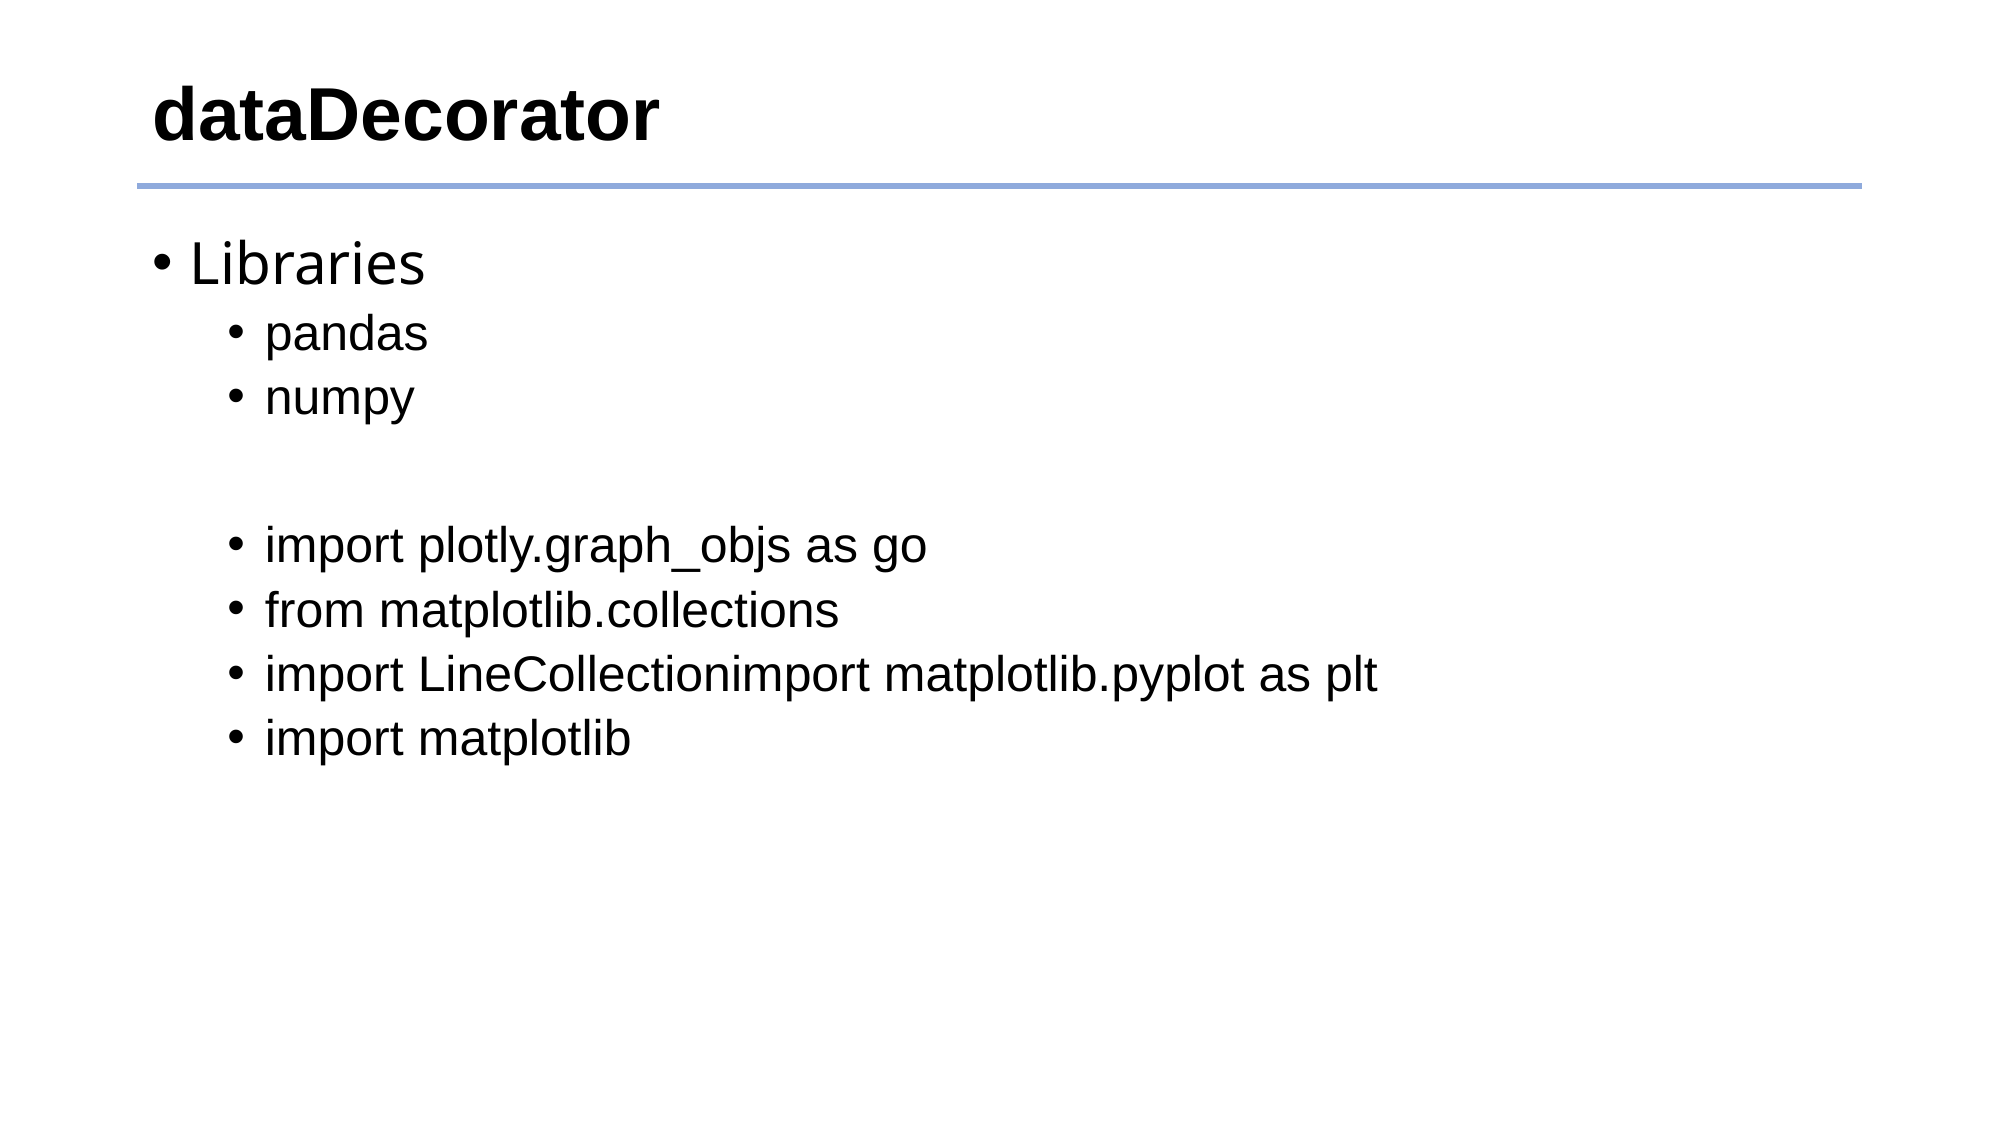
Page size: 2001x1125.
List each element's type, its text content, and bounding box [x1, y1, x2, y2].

title dataDecorator [137, 59, 1863, 173]
list Libraries pandas numpy import plotly.graph_objs as go from matplotlib.collections import LineCollectionimport matplotlib.pyplot as plt import matplotlib [137, 226, 1863, 1076]
